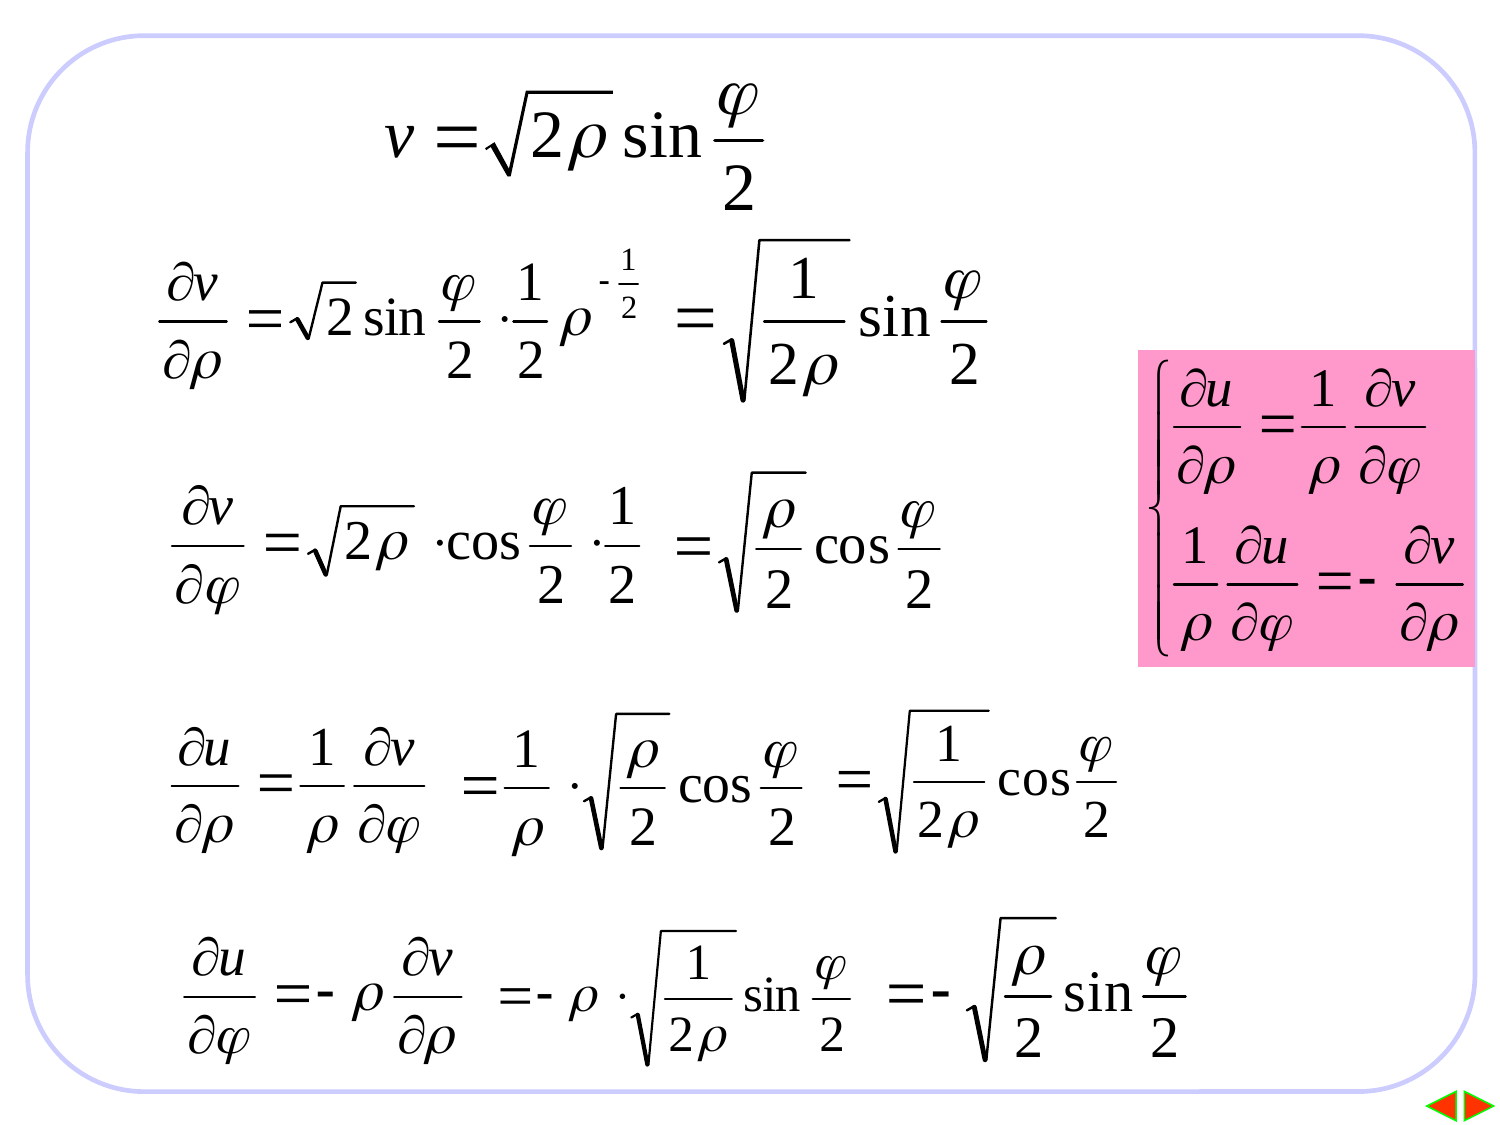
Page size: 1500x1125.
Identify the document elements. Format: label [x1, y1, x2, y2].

text_box [374, 49, 778, 225]
text_box [162, 712, 438, 864]
text_box [662, 224, 1000, 413]
text_box [1137, 349, 1475, 667]
text_box [824, 697, 1125, 863]
text_box [662, 458, 950, 626]
text_box [149, 233, 650, 401]
text_box [874, 903, 1200, 1075]
text_box [162, 470, 650, 626]
text_box [487, 918, 863, 1076]
text_box [174, 923, 475, 1075]
text_box [449, 699, 813, 868]
